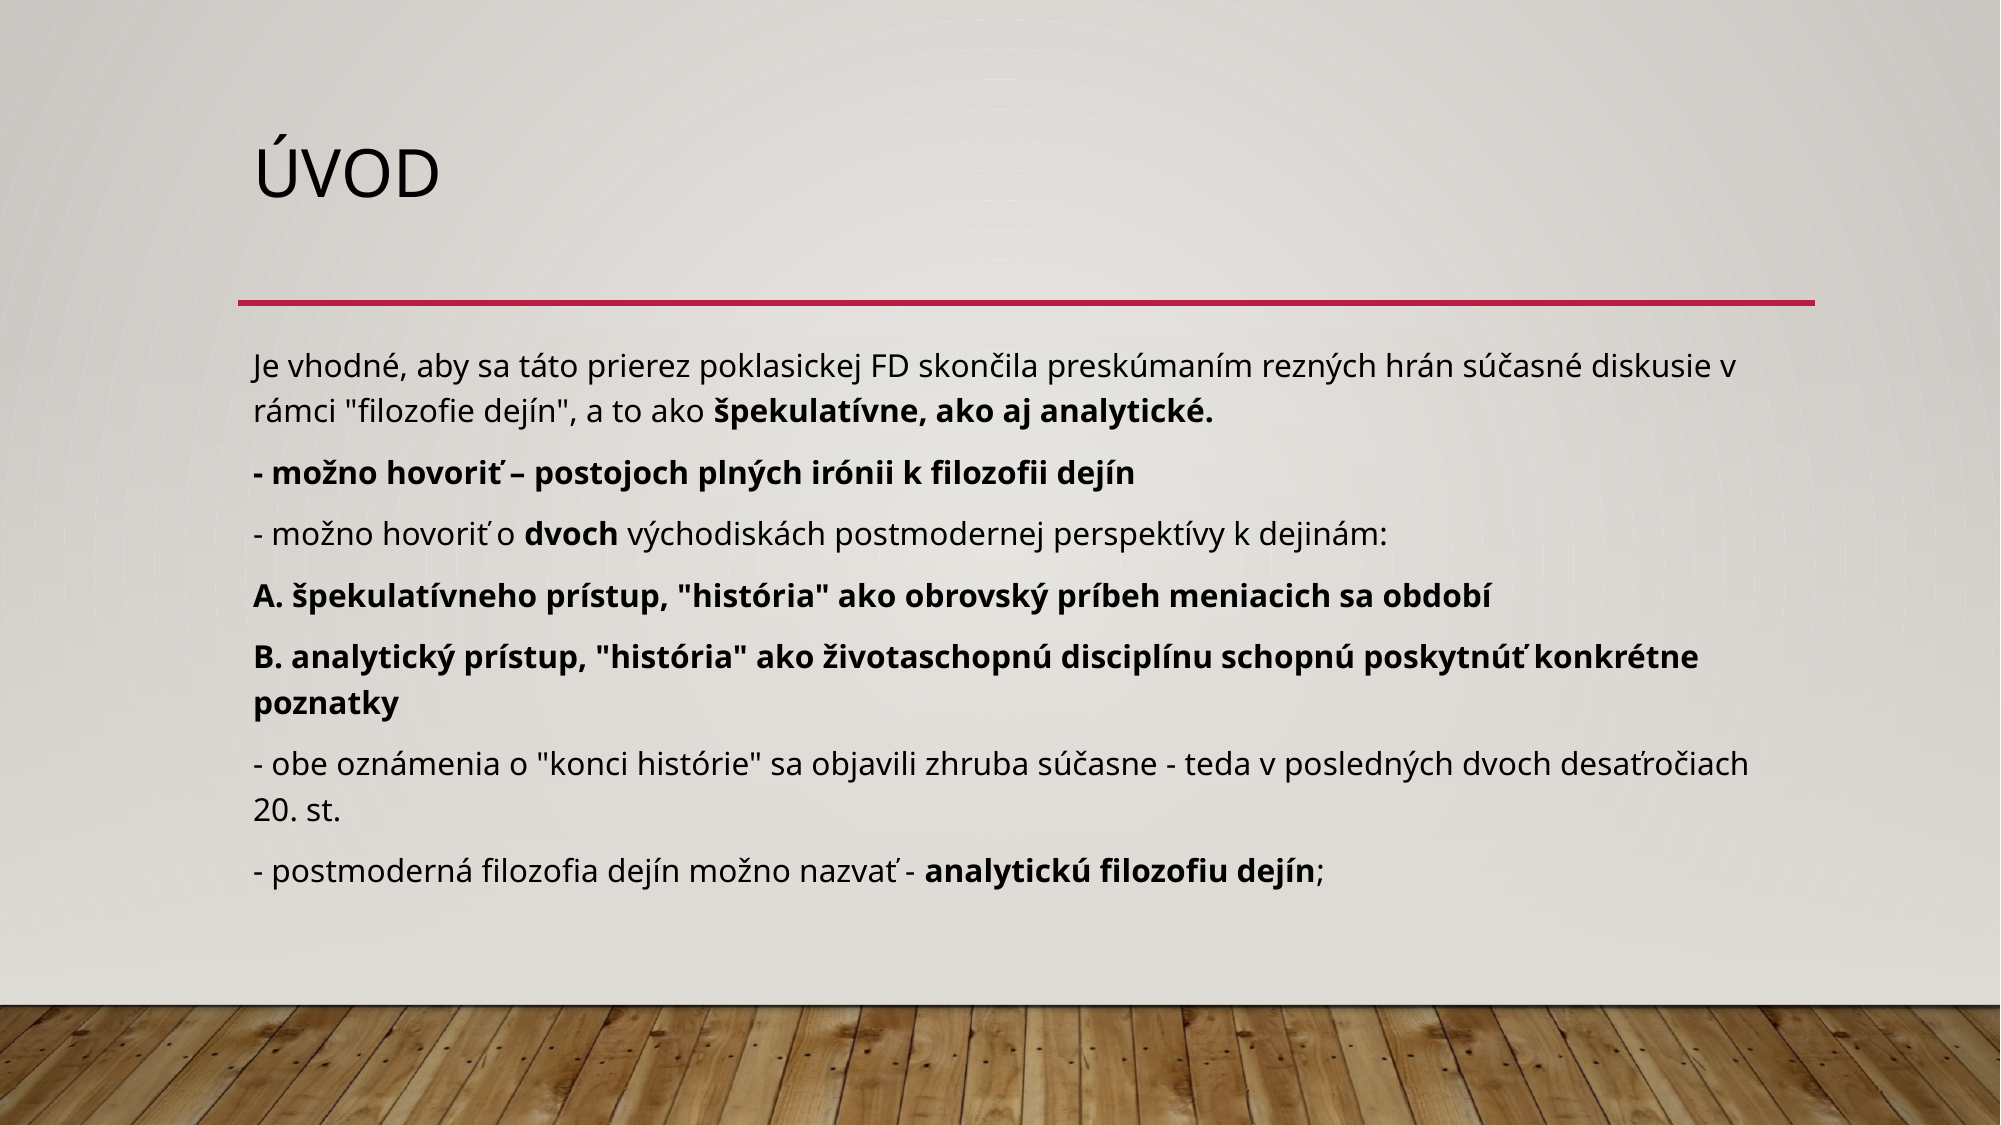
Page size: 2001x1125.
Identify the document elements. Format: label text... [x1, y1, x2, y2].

picture [0, 1005, 2000, 1125]
list Je vhodné, aby sa táto prierez poklasickej FD skončila preskúmaním rezných hrán súčasné diskusie v rámci "filozofie dejín", a to ako špekulatívne, ako aj analytické. - možno hovoriť – postojoch plných irónii k filozofii dejín - možno hovoriť o dvoch východiskách postmodernej perspektívy k dejinám: A. špekulatívneho prístup, "história" ako obrovský príbeh meniacich sa období B. analytický prístup, "história" ako životaschopnú disciplínu schopnú poskytnúť konkrétne poznatky - obe oznámenia o "konci histórie" sa objavili zhruba súčasne - teda v posledných dvoch desaťročiach 20. st. - postmoderná filozofia dejín možno nazvať - analytickú filozofiu dejín; [238, 330, 1814, 897]
title úvod [238, 131, 1814, 305]
